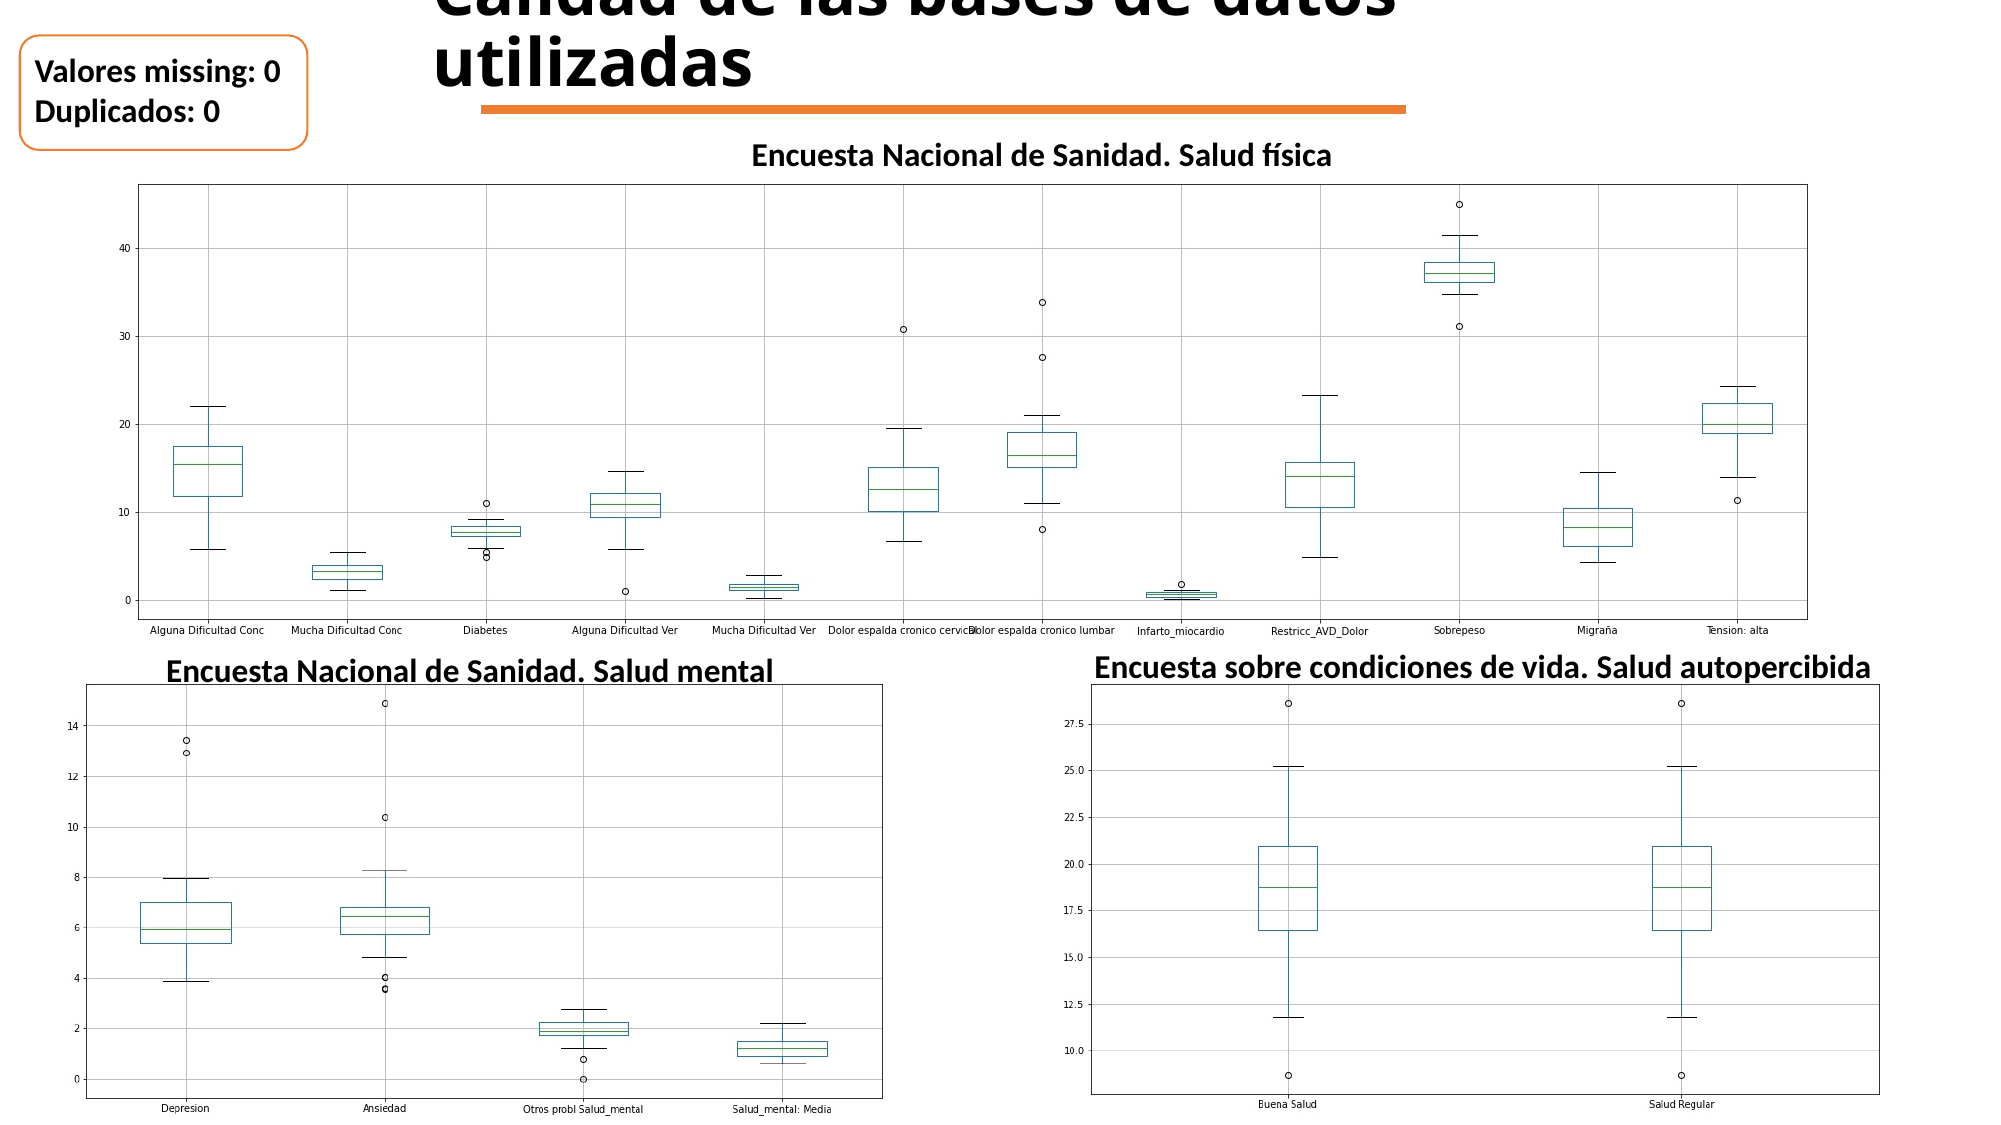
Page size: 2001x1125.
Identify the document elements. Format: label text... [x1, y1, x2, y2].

text_box Encuesta Nacional de Sanidad. Salud física [736, 125, 1357, 177]
text_box Encuesta sobre condiciones de vida. Salud autopercibida [1079, 638, 1897, 693]
text_box Calidad de las bases de datos utilizadas [417, 20, 1659, 109]
picture [60, 677, 888, 1121]
text_box Encuesta Nacional de Sanidad. Salud mental [151, 643, 812, 677]
picture [111, 177, 1813, 643]
picture [1056, 677, 1884, 1116]
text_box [19, 35, 325, 150]
